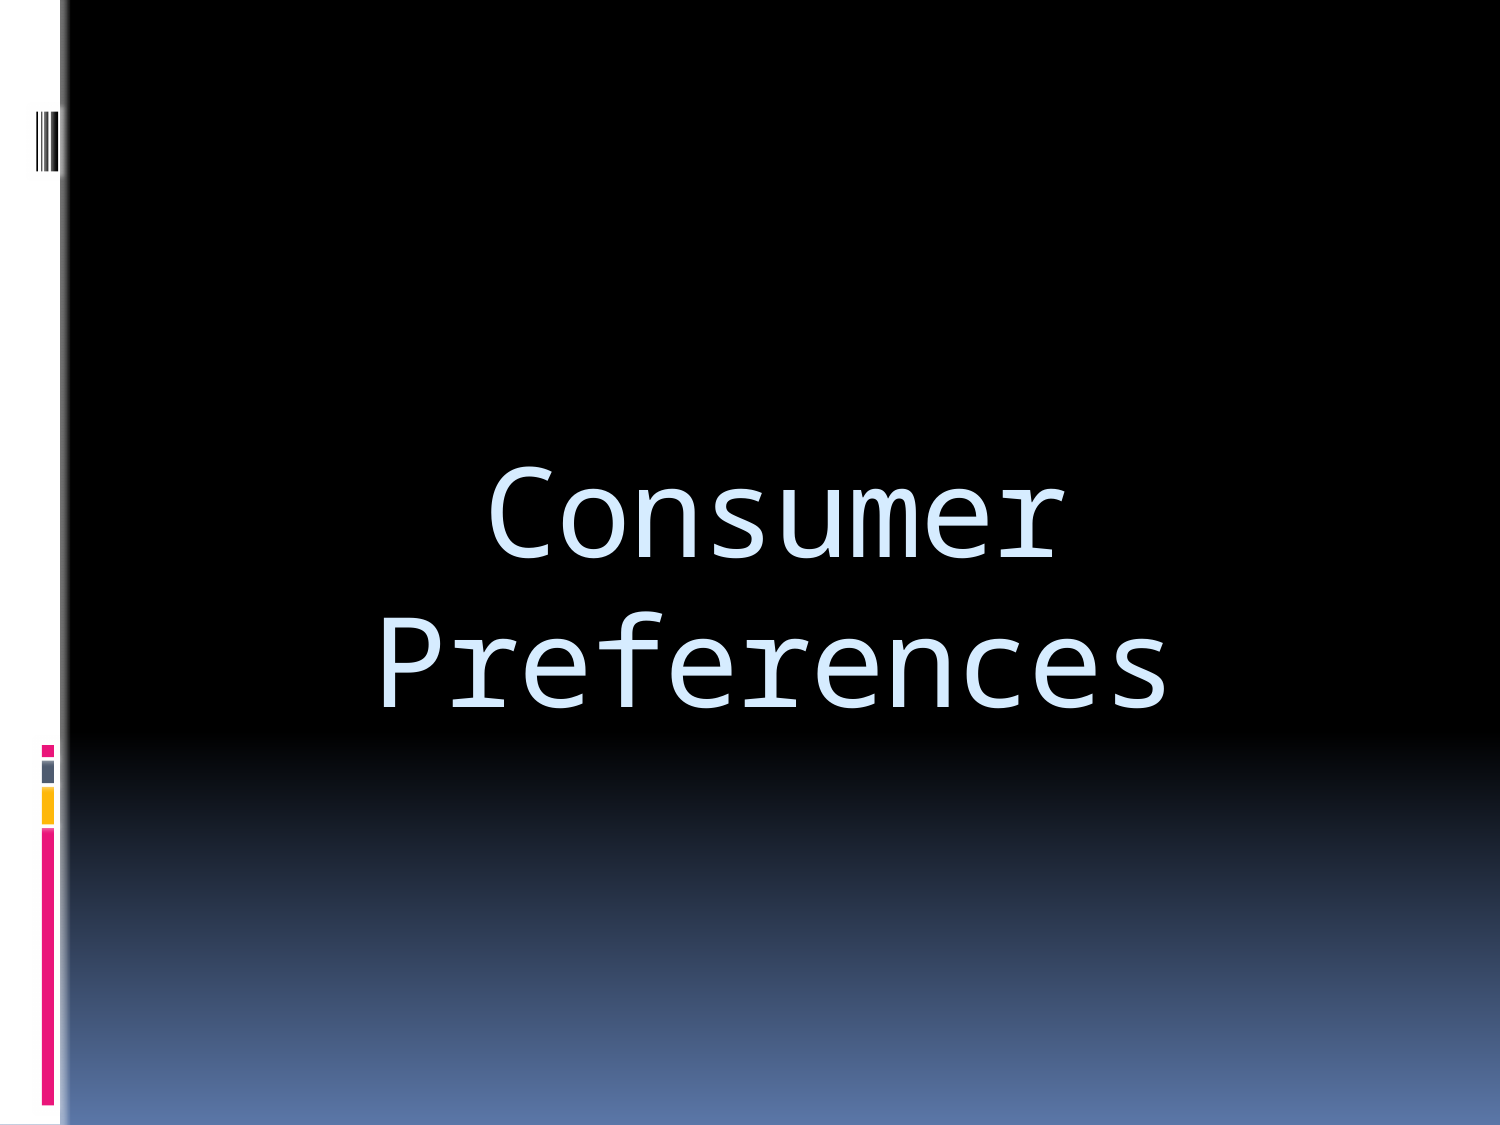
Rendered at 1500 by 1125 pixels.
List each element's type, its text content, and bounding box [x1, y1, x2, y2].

title Consumer Preferences [137, 425, 1413, 575]
